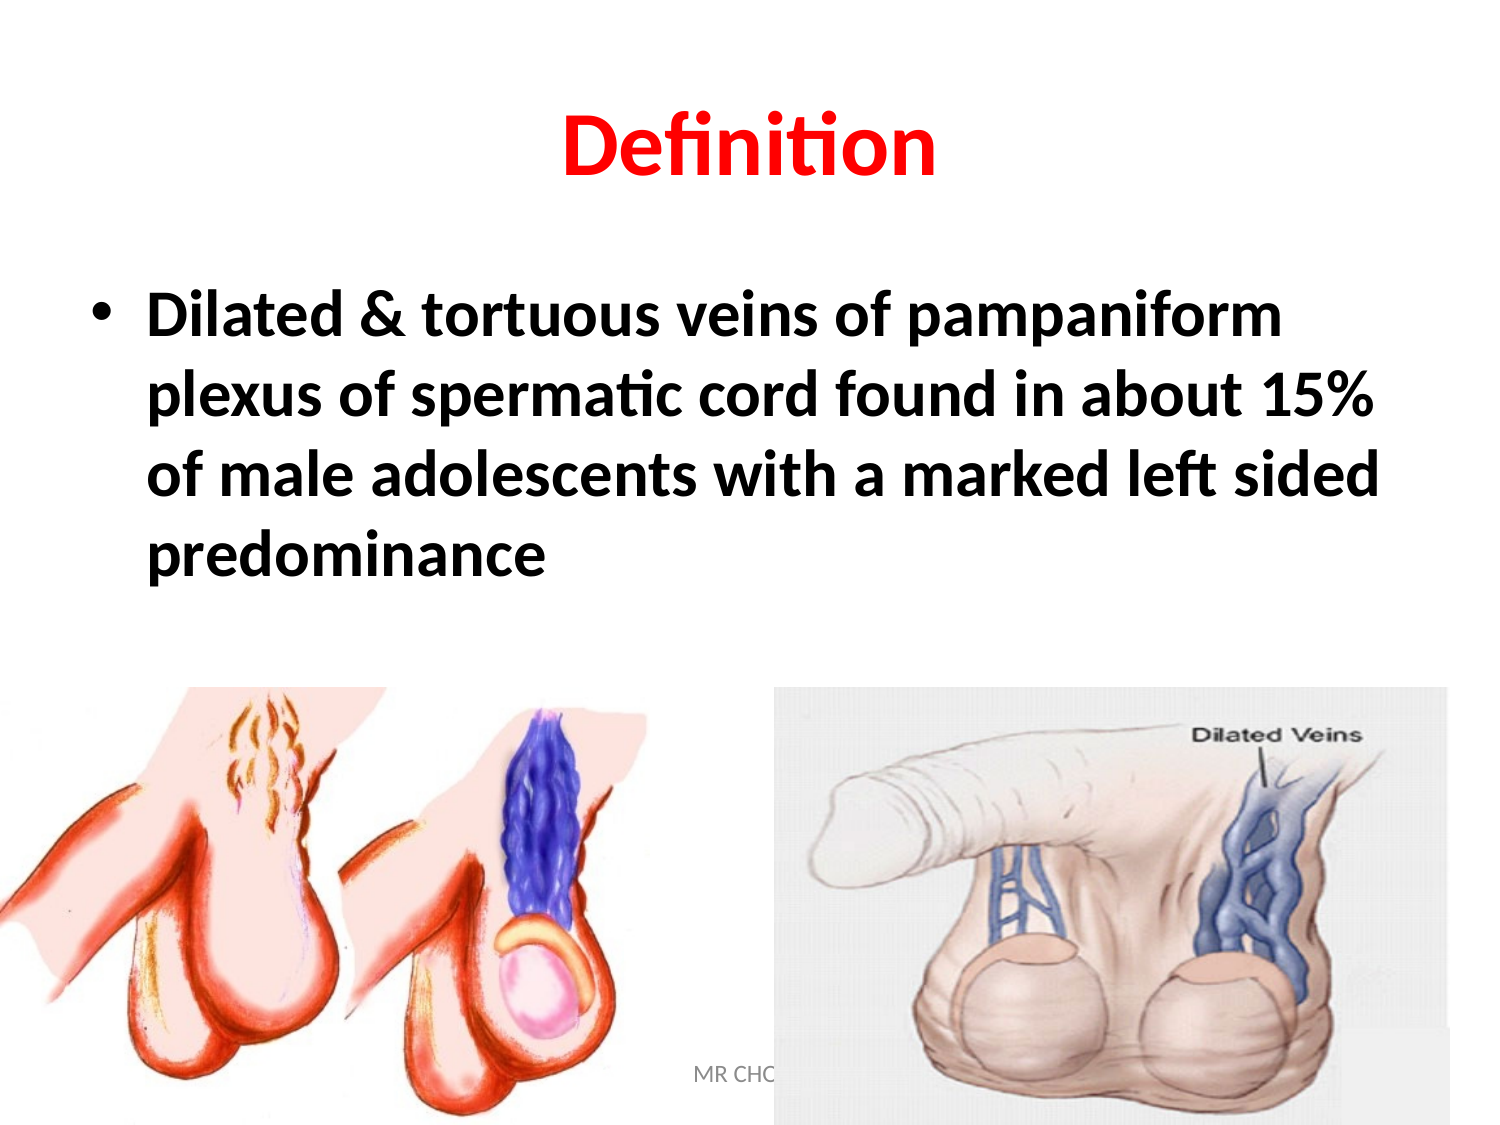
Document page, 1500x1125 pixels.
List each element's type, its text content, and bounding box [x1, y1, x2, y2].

list Dilated & tortuous veins of pampaniform plexus of spermatic cord found in about 15% of male adolescents with a marked left sided predominance [75, 262, 1425, 1005]
picture [0, 687, 651, 1125]
picture [774, 687, 1451, 1125]
footer MR CHOGE [654, 1042, 769, 1103]
title Definition [75, 45, 1425, 233]
